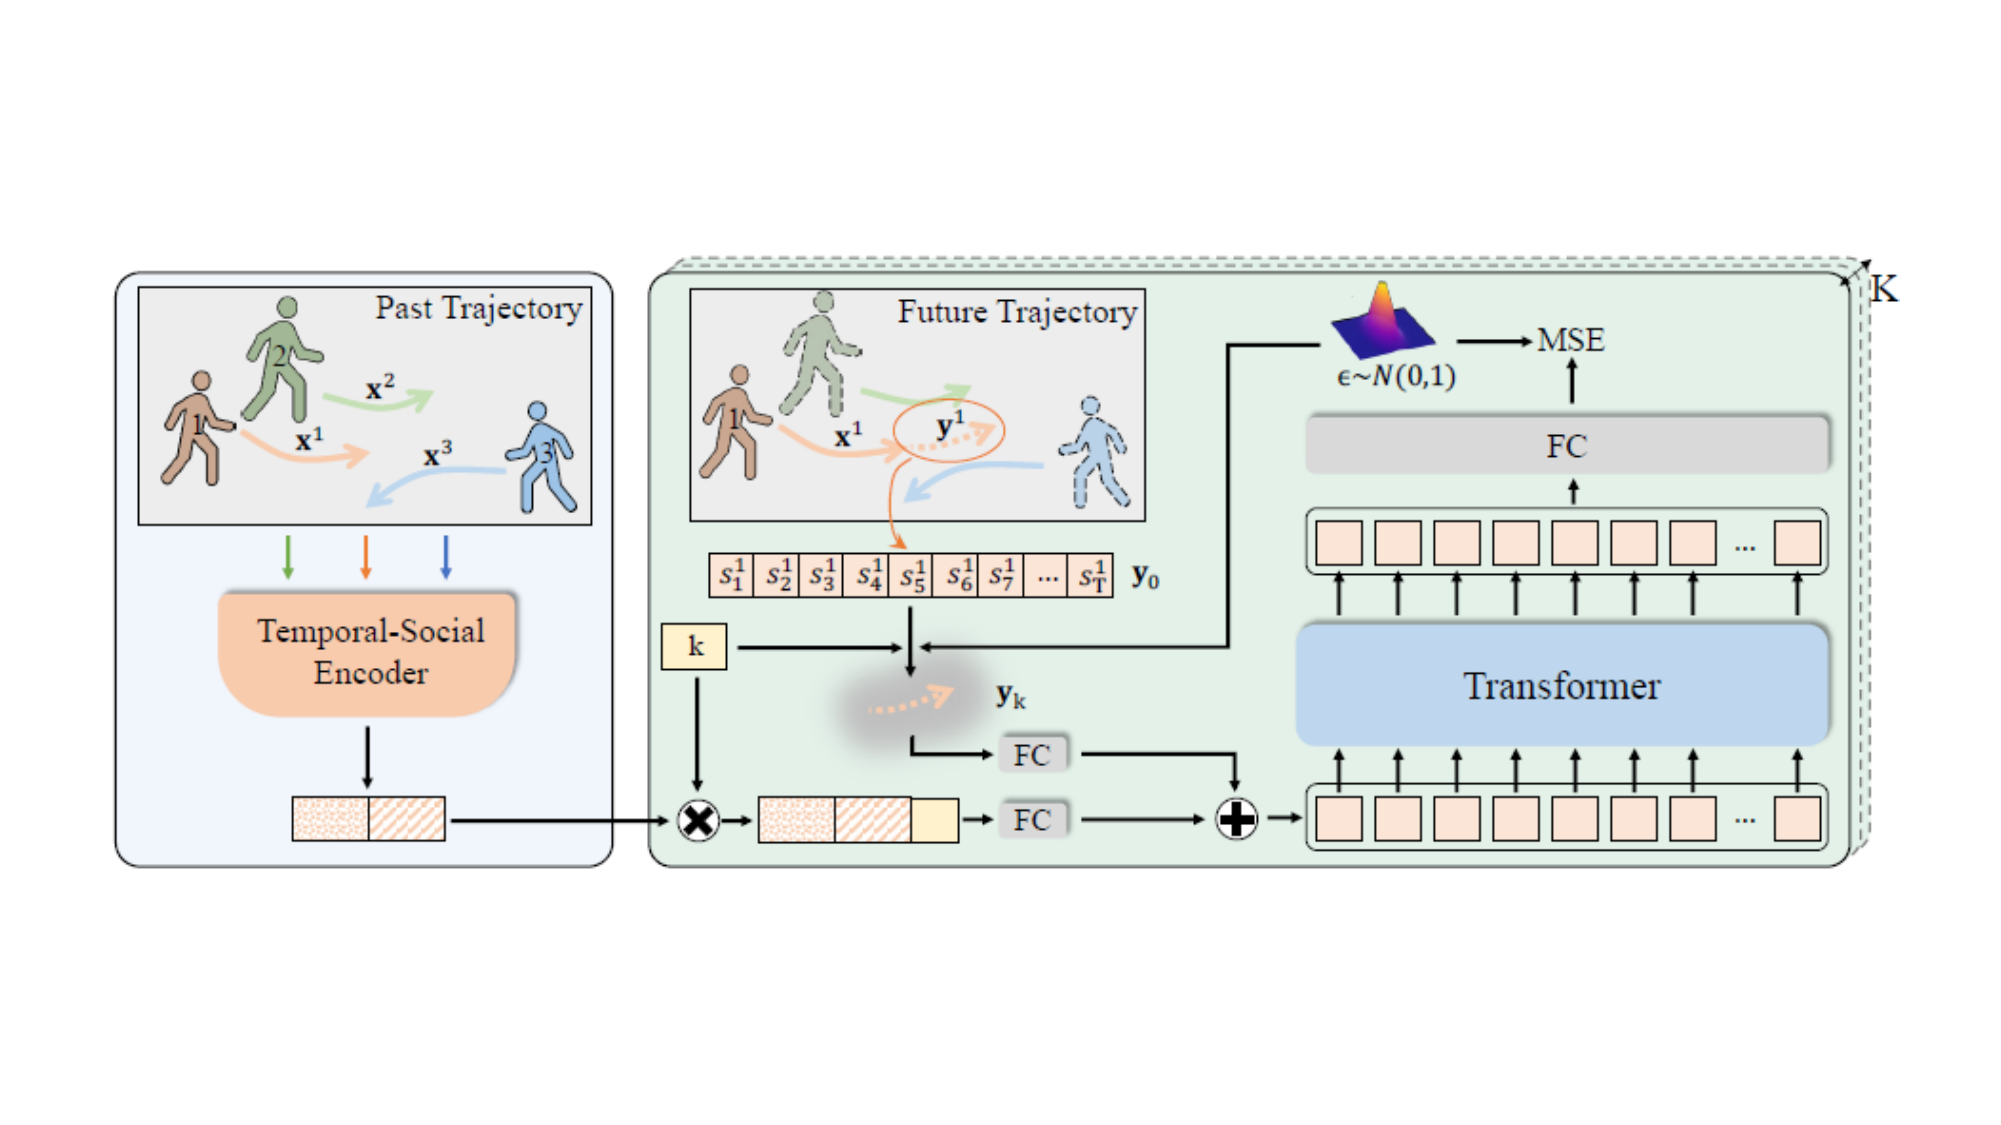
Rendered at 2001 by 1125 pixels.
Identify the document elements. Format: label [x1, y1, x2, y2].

list [100, 241, 1900, 884]
